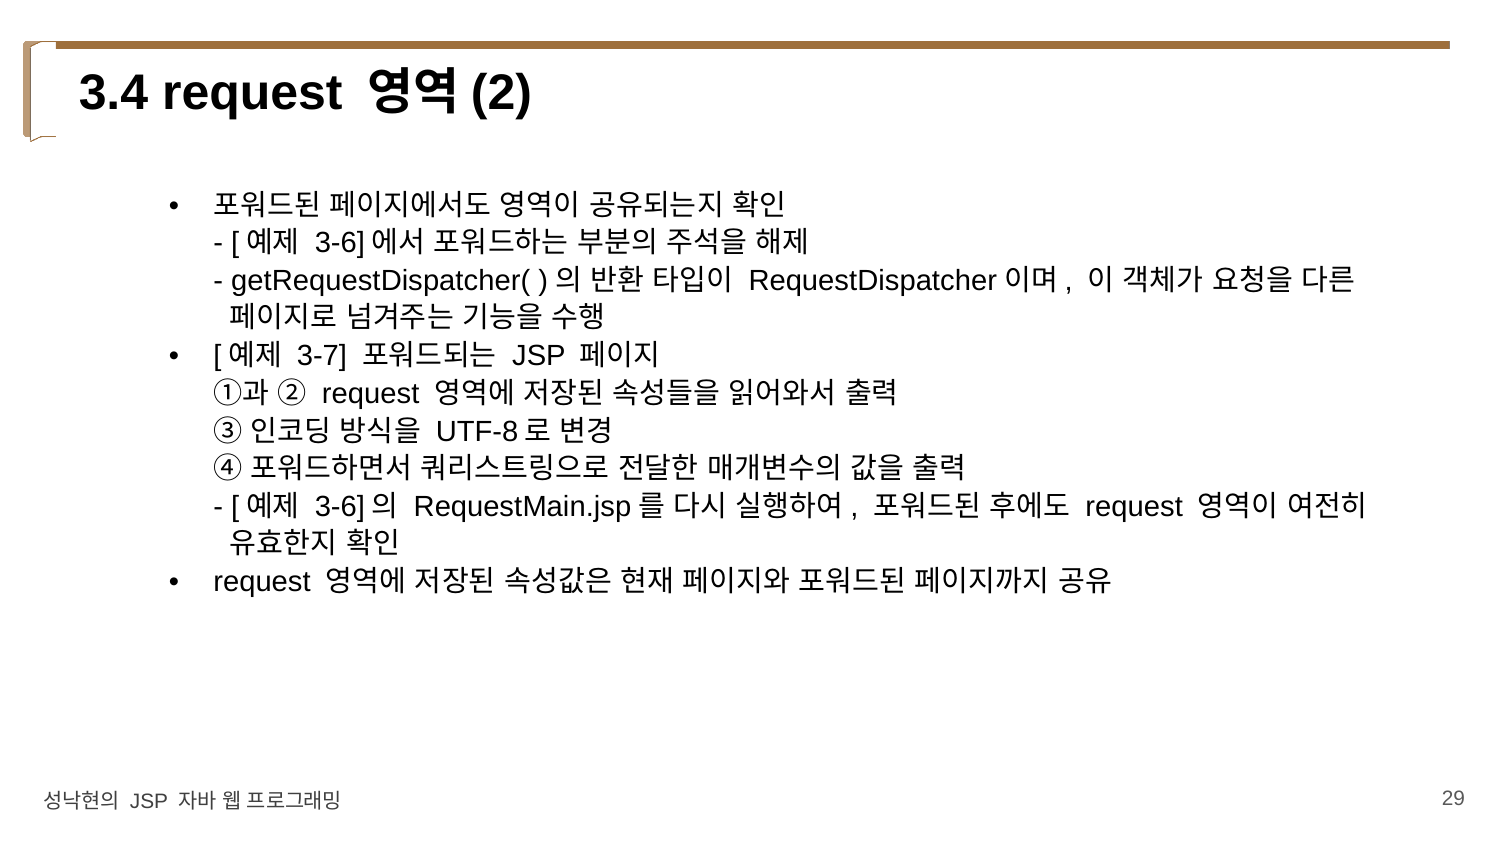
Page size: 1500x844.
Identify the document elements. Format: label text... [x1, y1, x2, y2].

picture [8, 24, 1462, 155]
list 포워드된 페이지에서도 영역이 공유되는지 확인 - [예제 3-6]에서 포워드하는 부분의 주석을 해제 - getRequestDispatcher( )의 반환 타입이 RequestDispatcher이며, 이 객체가 요청을 다른 페이지로 넘겨주는 기능을 수행 [예제 3-7] 포워드되는 JSP 페이지 ①과 ② request 영역에 저장된 속성들을 읽어와서 출력 ③ 인코딩 방식을 UTF-8로 변경 ④ 포워드하면서 쿼리스트링으로 전달한 매개변수의 값을 출력 - [예제 3-6]의 RequestMain.jsp를 다시 실행하여, 포워드된 후에도 request 영역이 여전히 유효한지 확인 request 영역에 저장된 속성값은 현재 페이지와 포워드된 페이지까지 공유 [51, 168, 1462, 777]
slide_number 29 [1389, 764, 1480, 830]
